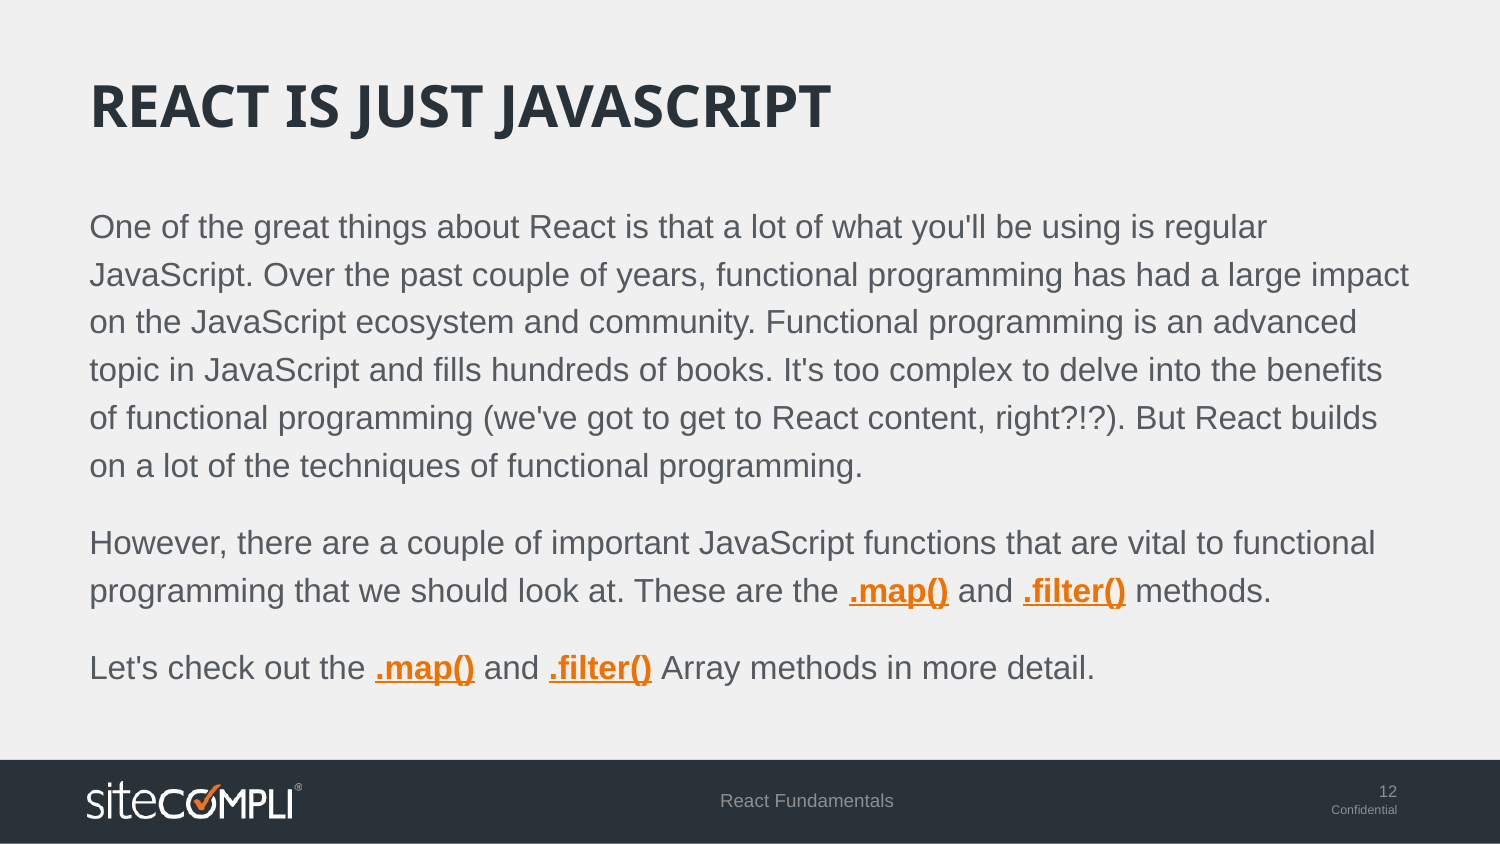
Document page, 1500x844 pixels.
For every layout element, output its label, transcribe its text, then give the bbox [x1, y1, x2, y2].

footer React Fundamentals [301, 777, 1313, 822]
slide_number 12 [1325, 781, 1413, 801]
picture [87, 781, 301, 819]
list One of the great things about React is that a lot of what you'll be using is regular JavaScript. Over the past couple of years, functional programming has had a large impact on the JavaScript ecosystem and community. Functional programming is an advanced topic in JavaScript and fills hundreds of books. It's too complex to delve into the benefits of functional programming (we've got to get to React content, right?!?). But React builds on a lot of the techniques of functional programming. However, there are a couple of important JavaScript functions that are vital to functional programming that we should look at. These are the .map() and .filter() methods. Let's check out the .map() and .filter() Array methods in more detail. [89, 196, 1413, 697]
title React is just javascript [89, 46, 1413, 171]
